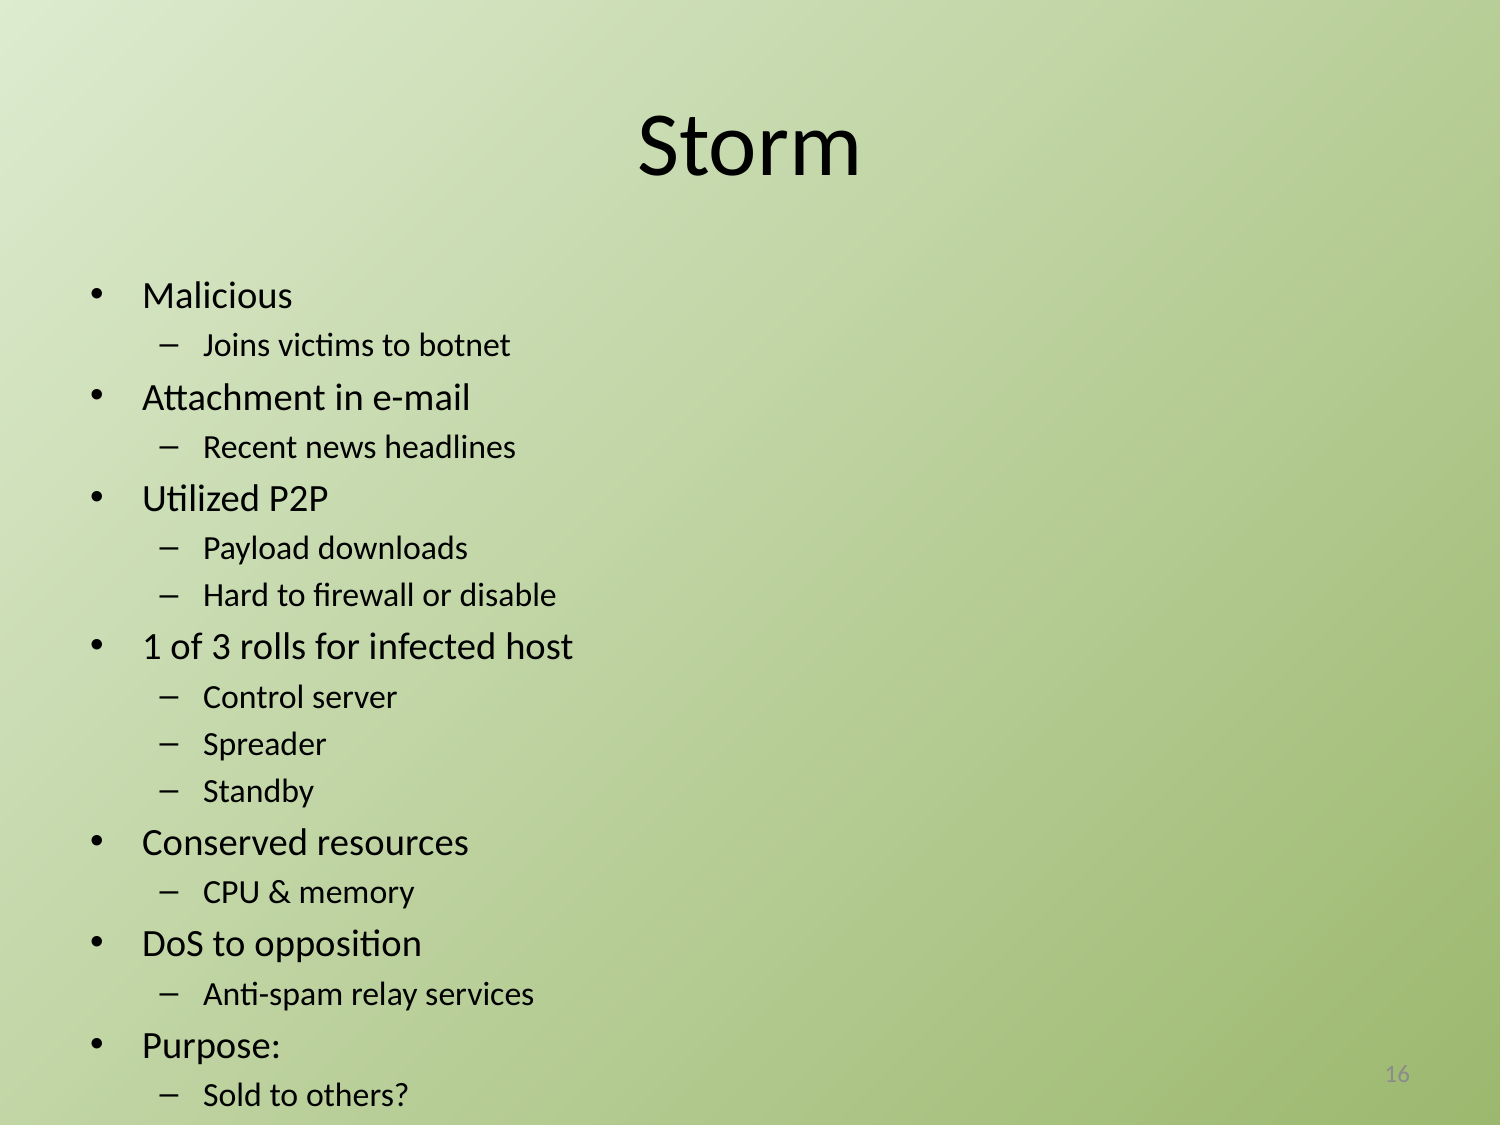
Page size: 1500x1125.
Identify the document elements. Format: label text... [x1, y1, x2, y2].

title Storm [75, 45, 1425, 233]
list Malicious Joins victims to botnet Attachment in e-mail Recent news headlines Utilized P2P Payload downloads Hard to firewall or disable 1 of 3 rolls for infected host Control server Spreader Standby Conserved resources CPU & memory DoS to opposition Anti-spam relay services Purpose: Sold to others? [75, 262, 1425, 1125]
slide_number 16 [1074, 1042, 1425, 1103]
